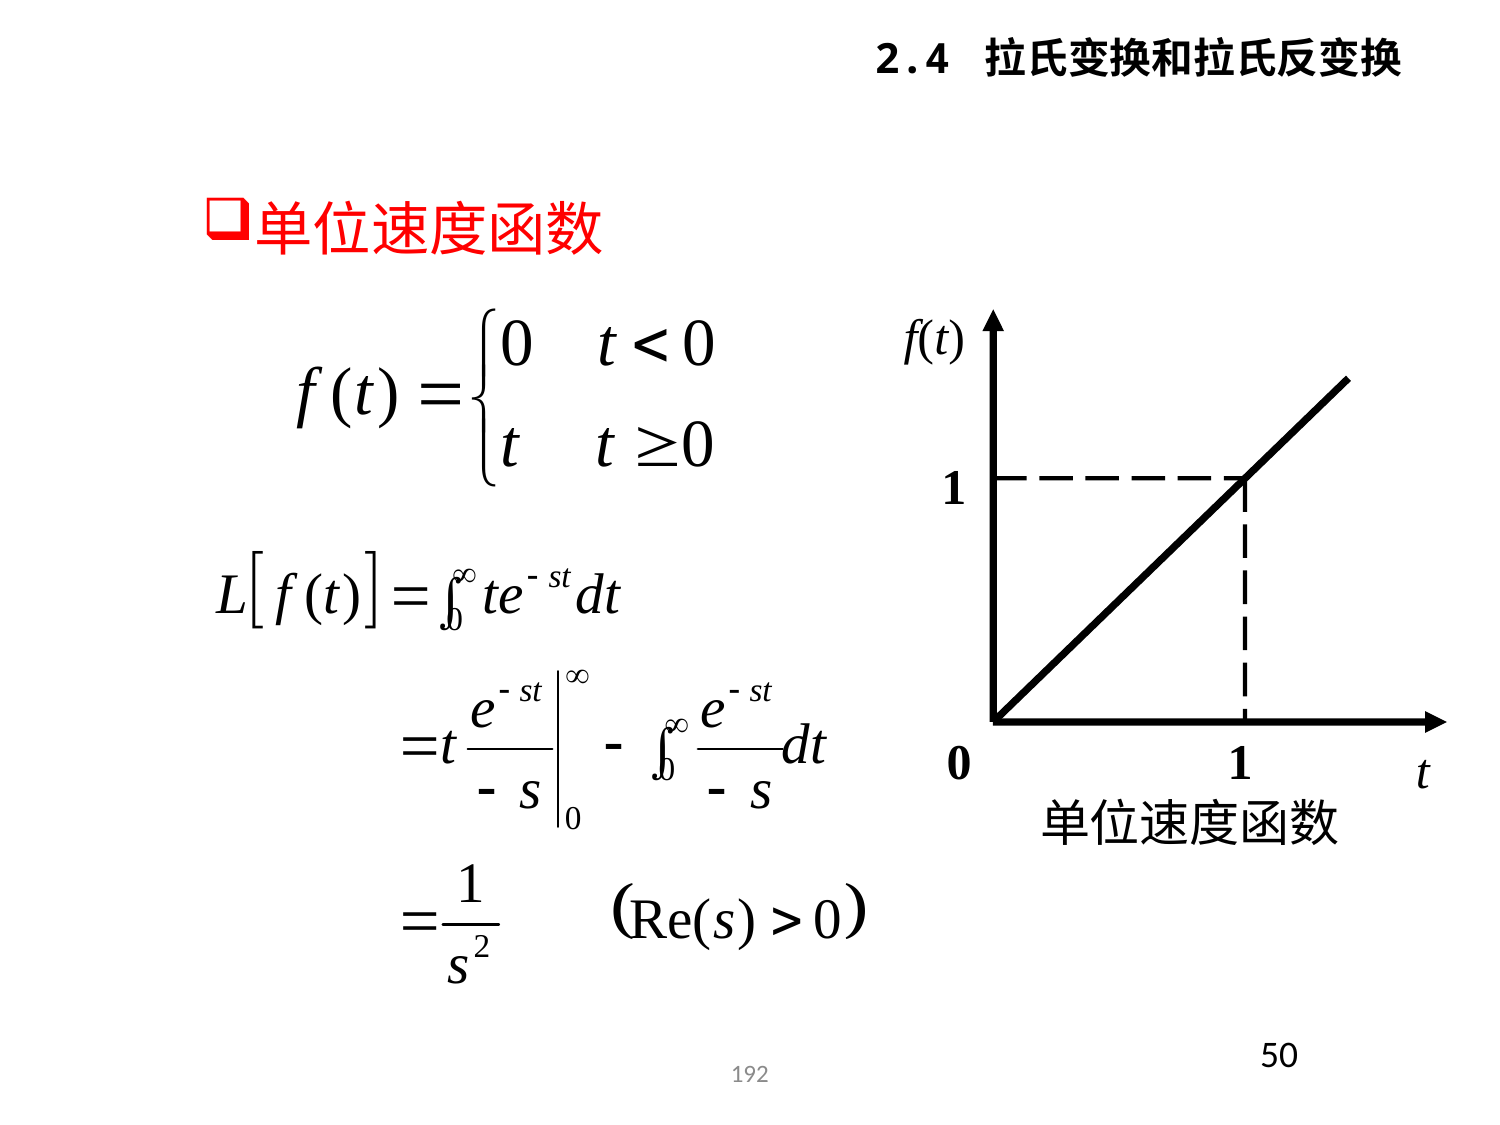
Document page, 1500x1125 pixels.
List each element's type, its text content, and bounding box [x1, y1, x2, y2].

footer 192 [512, 1042, 988, 1103]
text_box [274, 298, 726, 498]
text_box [887, 296, 1447, 860]
text_box 单位速度函数 [187, 184, 1013, 270]
text_box 2.4 拉氏变换和拉氏反变换 [806, 34, 1471, 90]
text_box 50 [1245, 1023, 1434, 1083]
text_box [206, 548, 869, 998]
